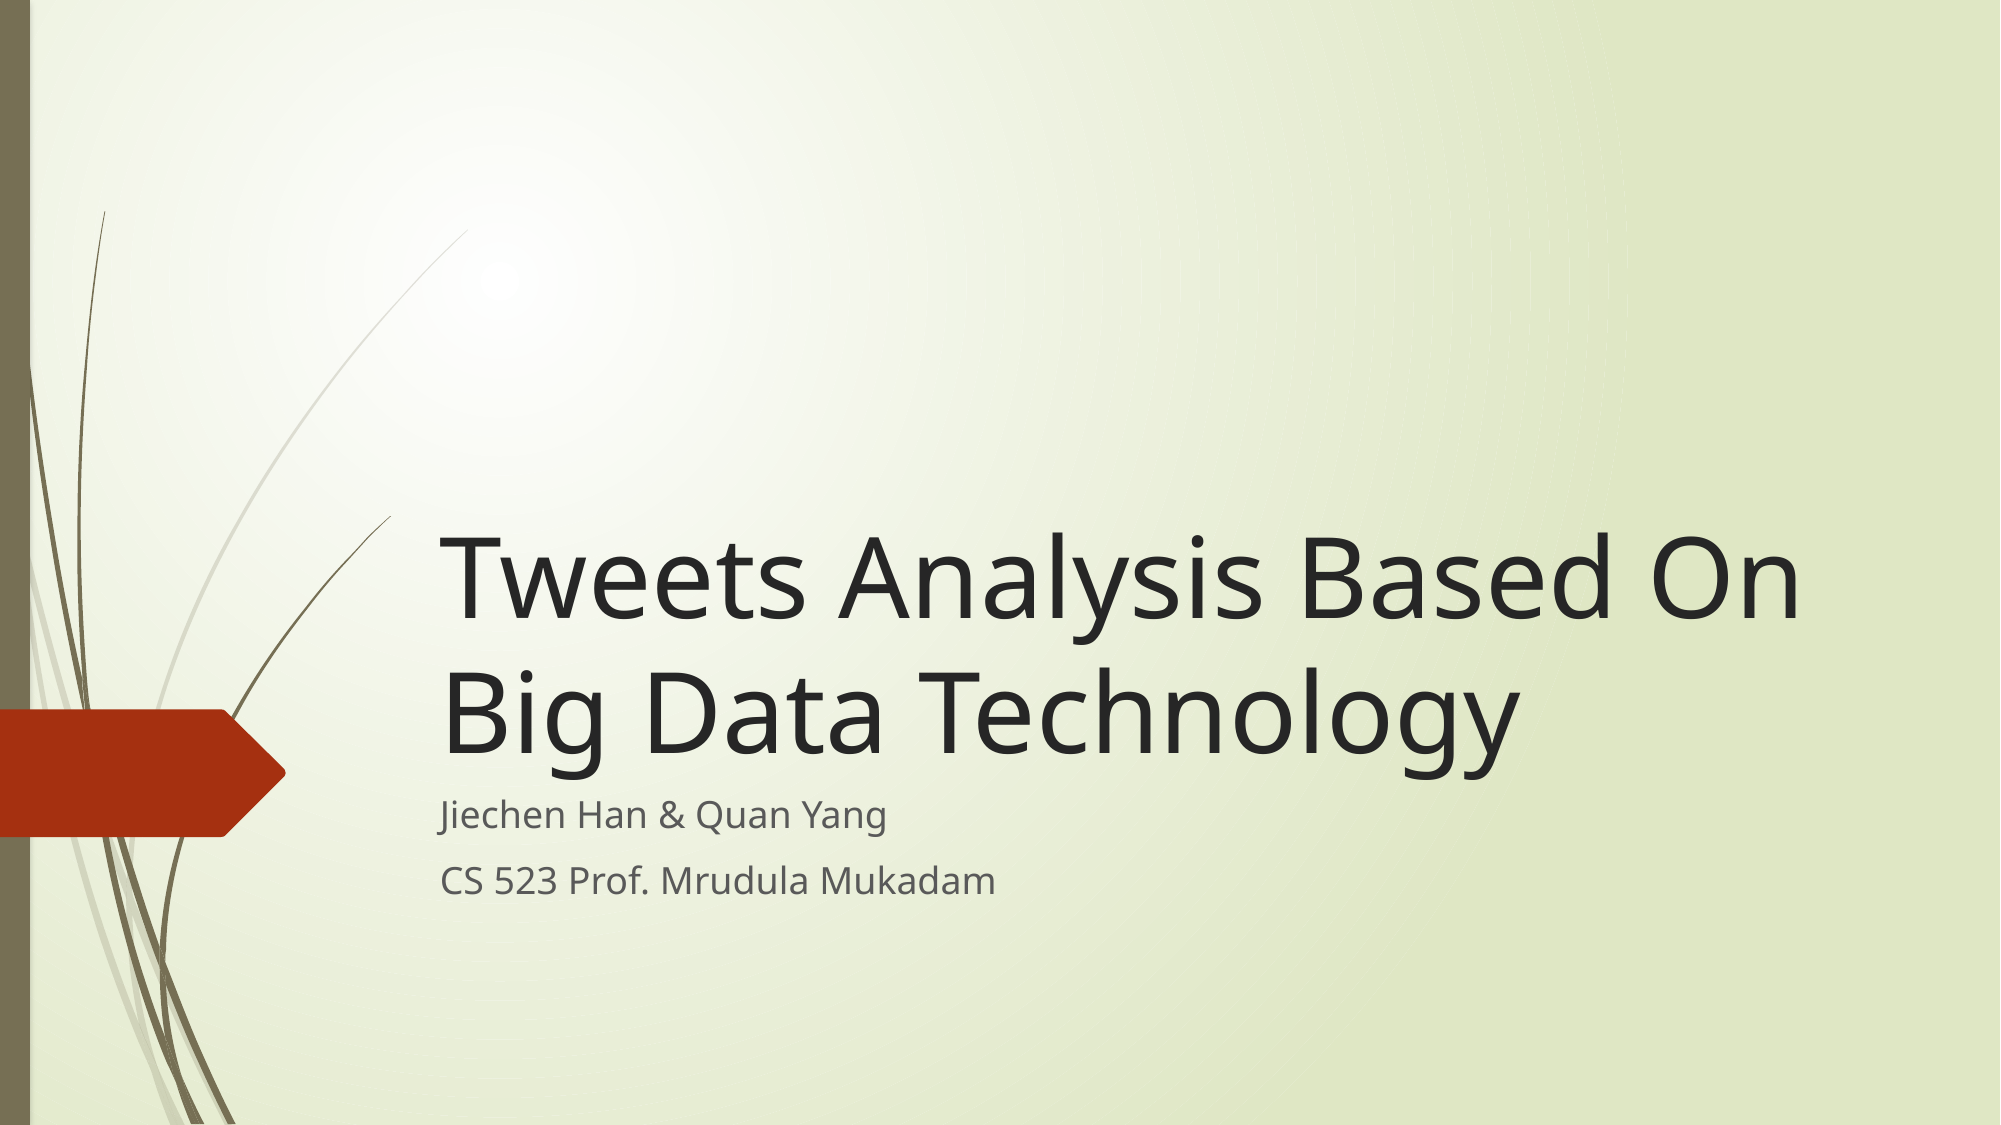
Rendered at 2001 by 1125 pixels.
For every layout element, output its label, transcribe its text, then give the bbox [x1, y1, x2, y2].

subtitle Jiechen Han & Quan Yang CS 523 Prof. Mrudula Mukadam [424, 783, 1888, 969]
title Tweets Analysis Based On Big Data Technology [424, 412, 1888, 783]
